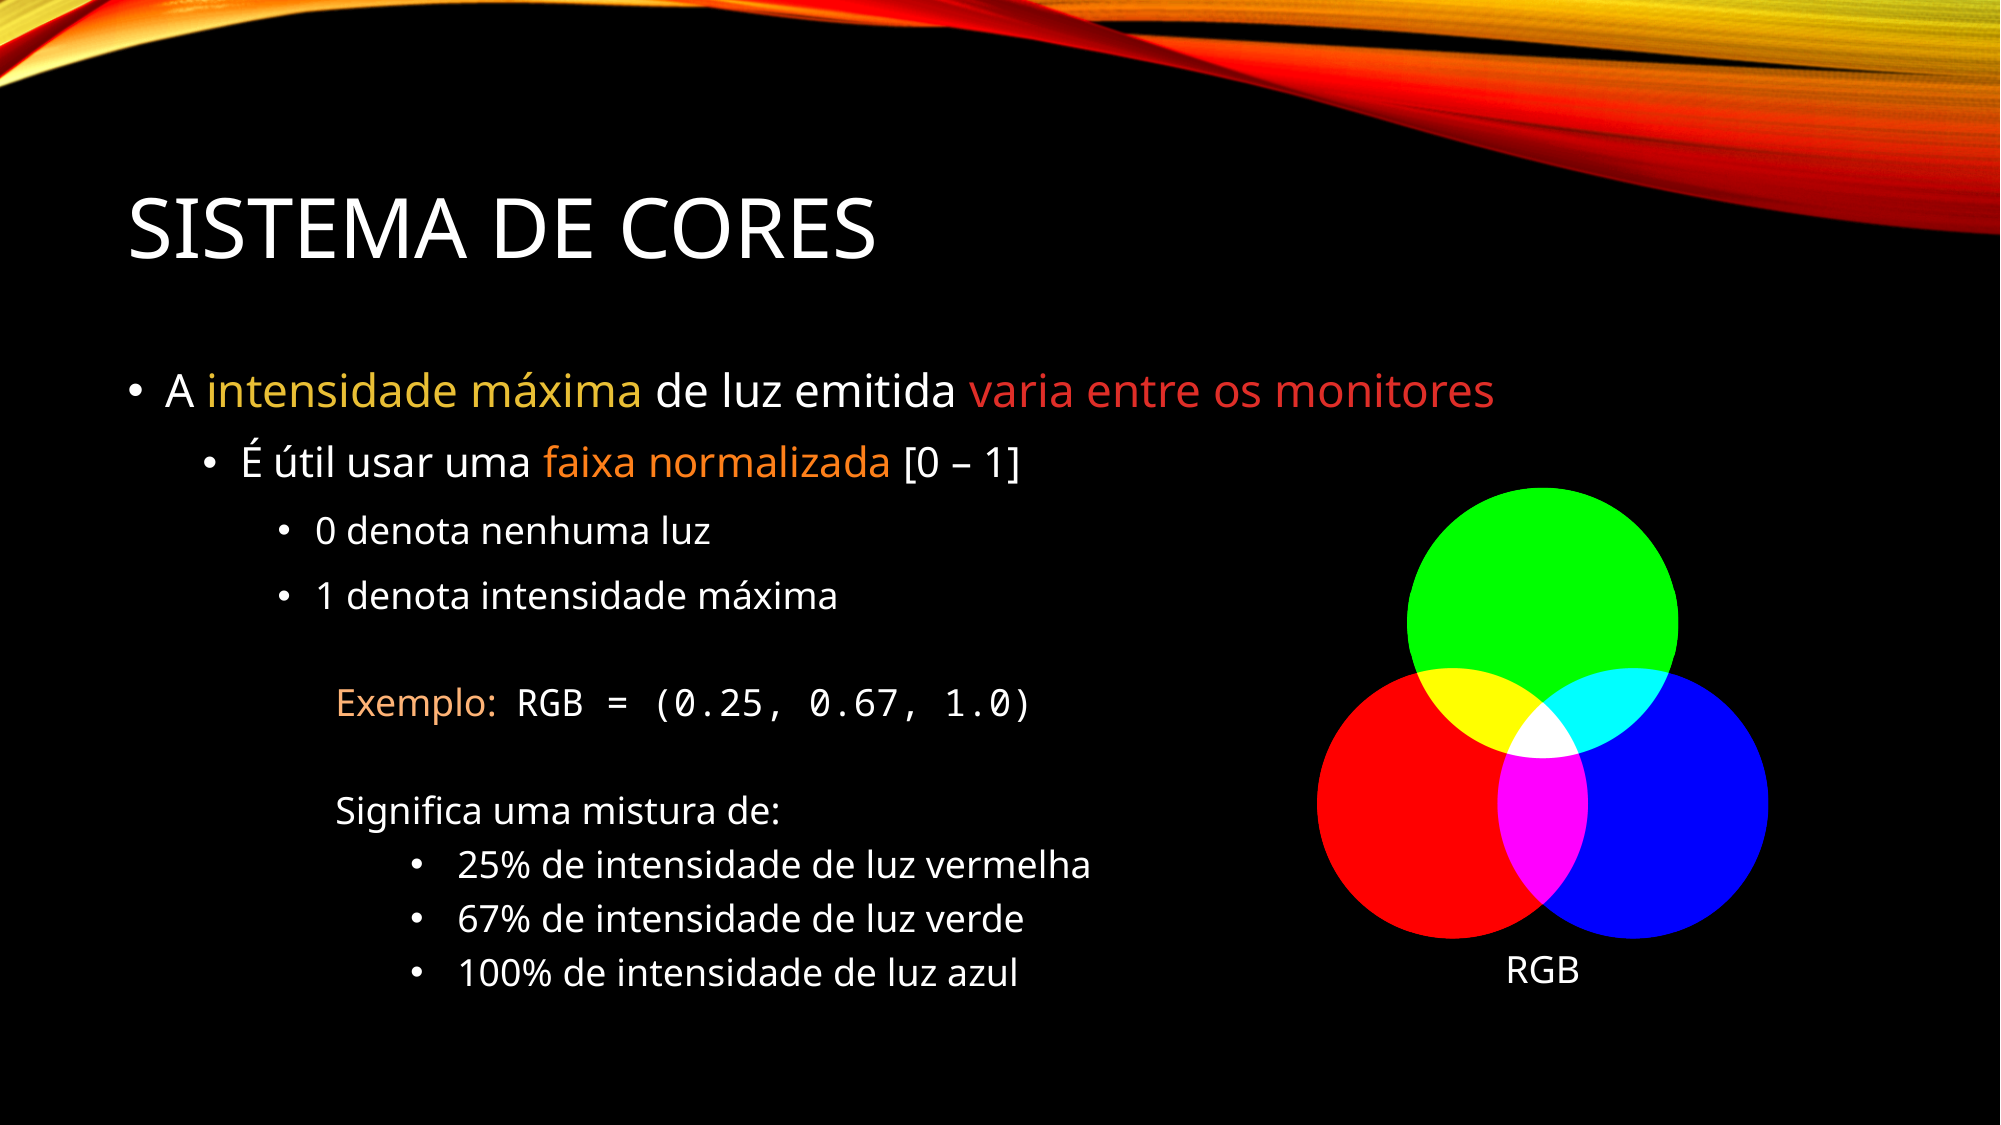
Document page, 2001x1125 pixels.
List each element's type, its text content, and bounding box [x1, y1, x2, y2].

title Sistema de Cores [112, 125, 1888, 338]
picture [0, 0, 2000, 237]
text_box Exemplo: RGB = (0.25, 0.67, 1.0) Significa uma mistura de: 25% de intensidade de luz vermelha 67% de intensidade de luz verde 100% de intensidade de luz azul [320, 662, 1108, 1002]
list A intensidade máxima de luz emitida varia entre os monitores É útil usar uma faixa normalizada [0 – 1] 0 denota nenhuma luz 1 denota intensidade máxima [112, 360, 1888, 1021]
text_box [1279, 481, 1807, 1000]
